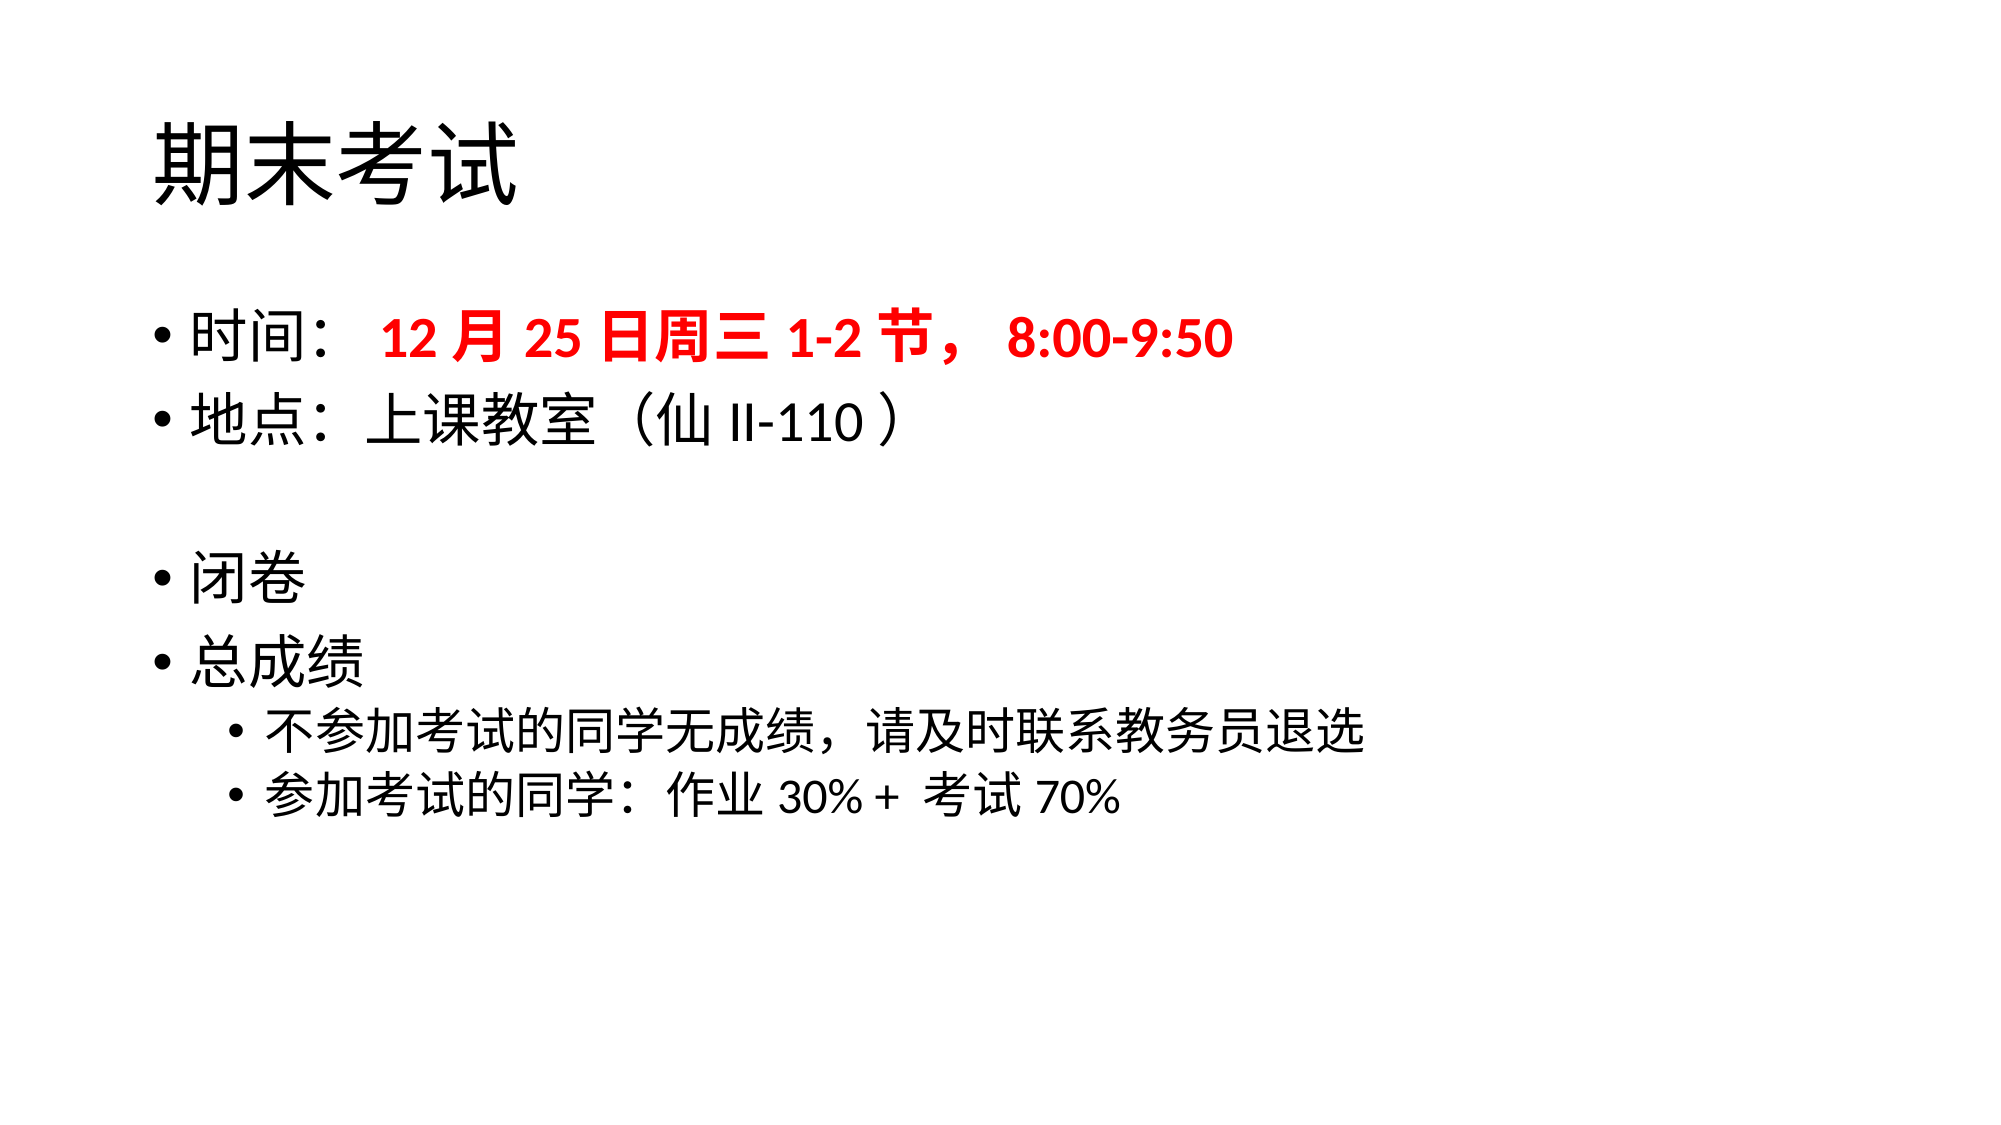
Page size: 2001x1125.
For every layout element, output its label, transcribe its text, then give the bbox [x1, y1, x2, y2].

list 时间：12月25日周三1-2节，8:00-9:50 地点：上课教室（仙II-110） 闭卷 总成绩 不参加考试的同学无成绩，请及时联系教务员退选 参加考试的同学：作业30% + 考试70% [137, 299, 1863, 1014]
title 期末考试 [137, 59, 1863, 278]
